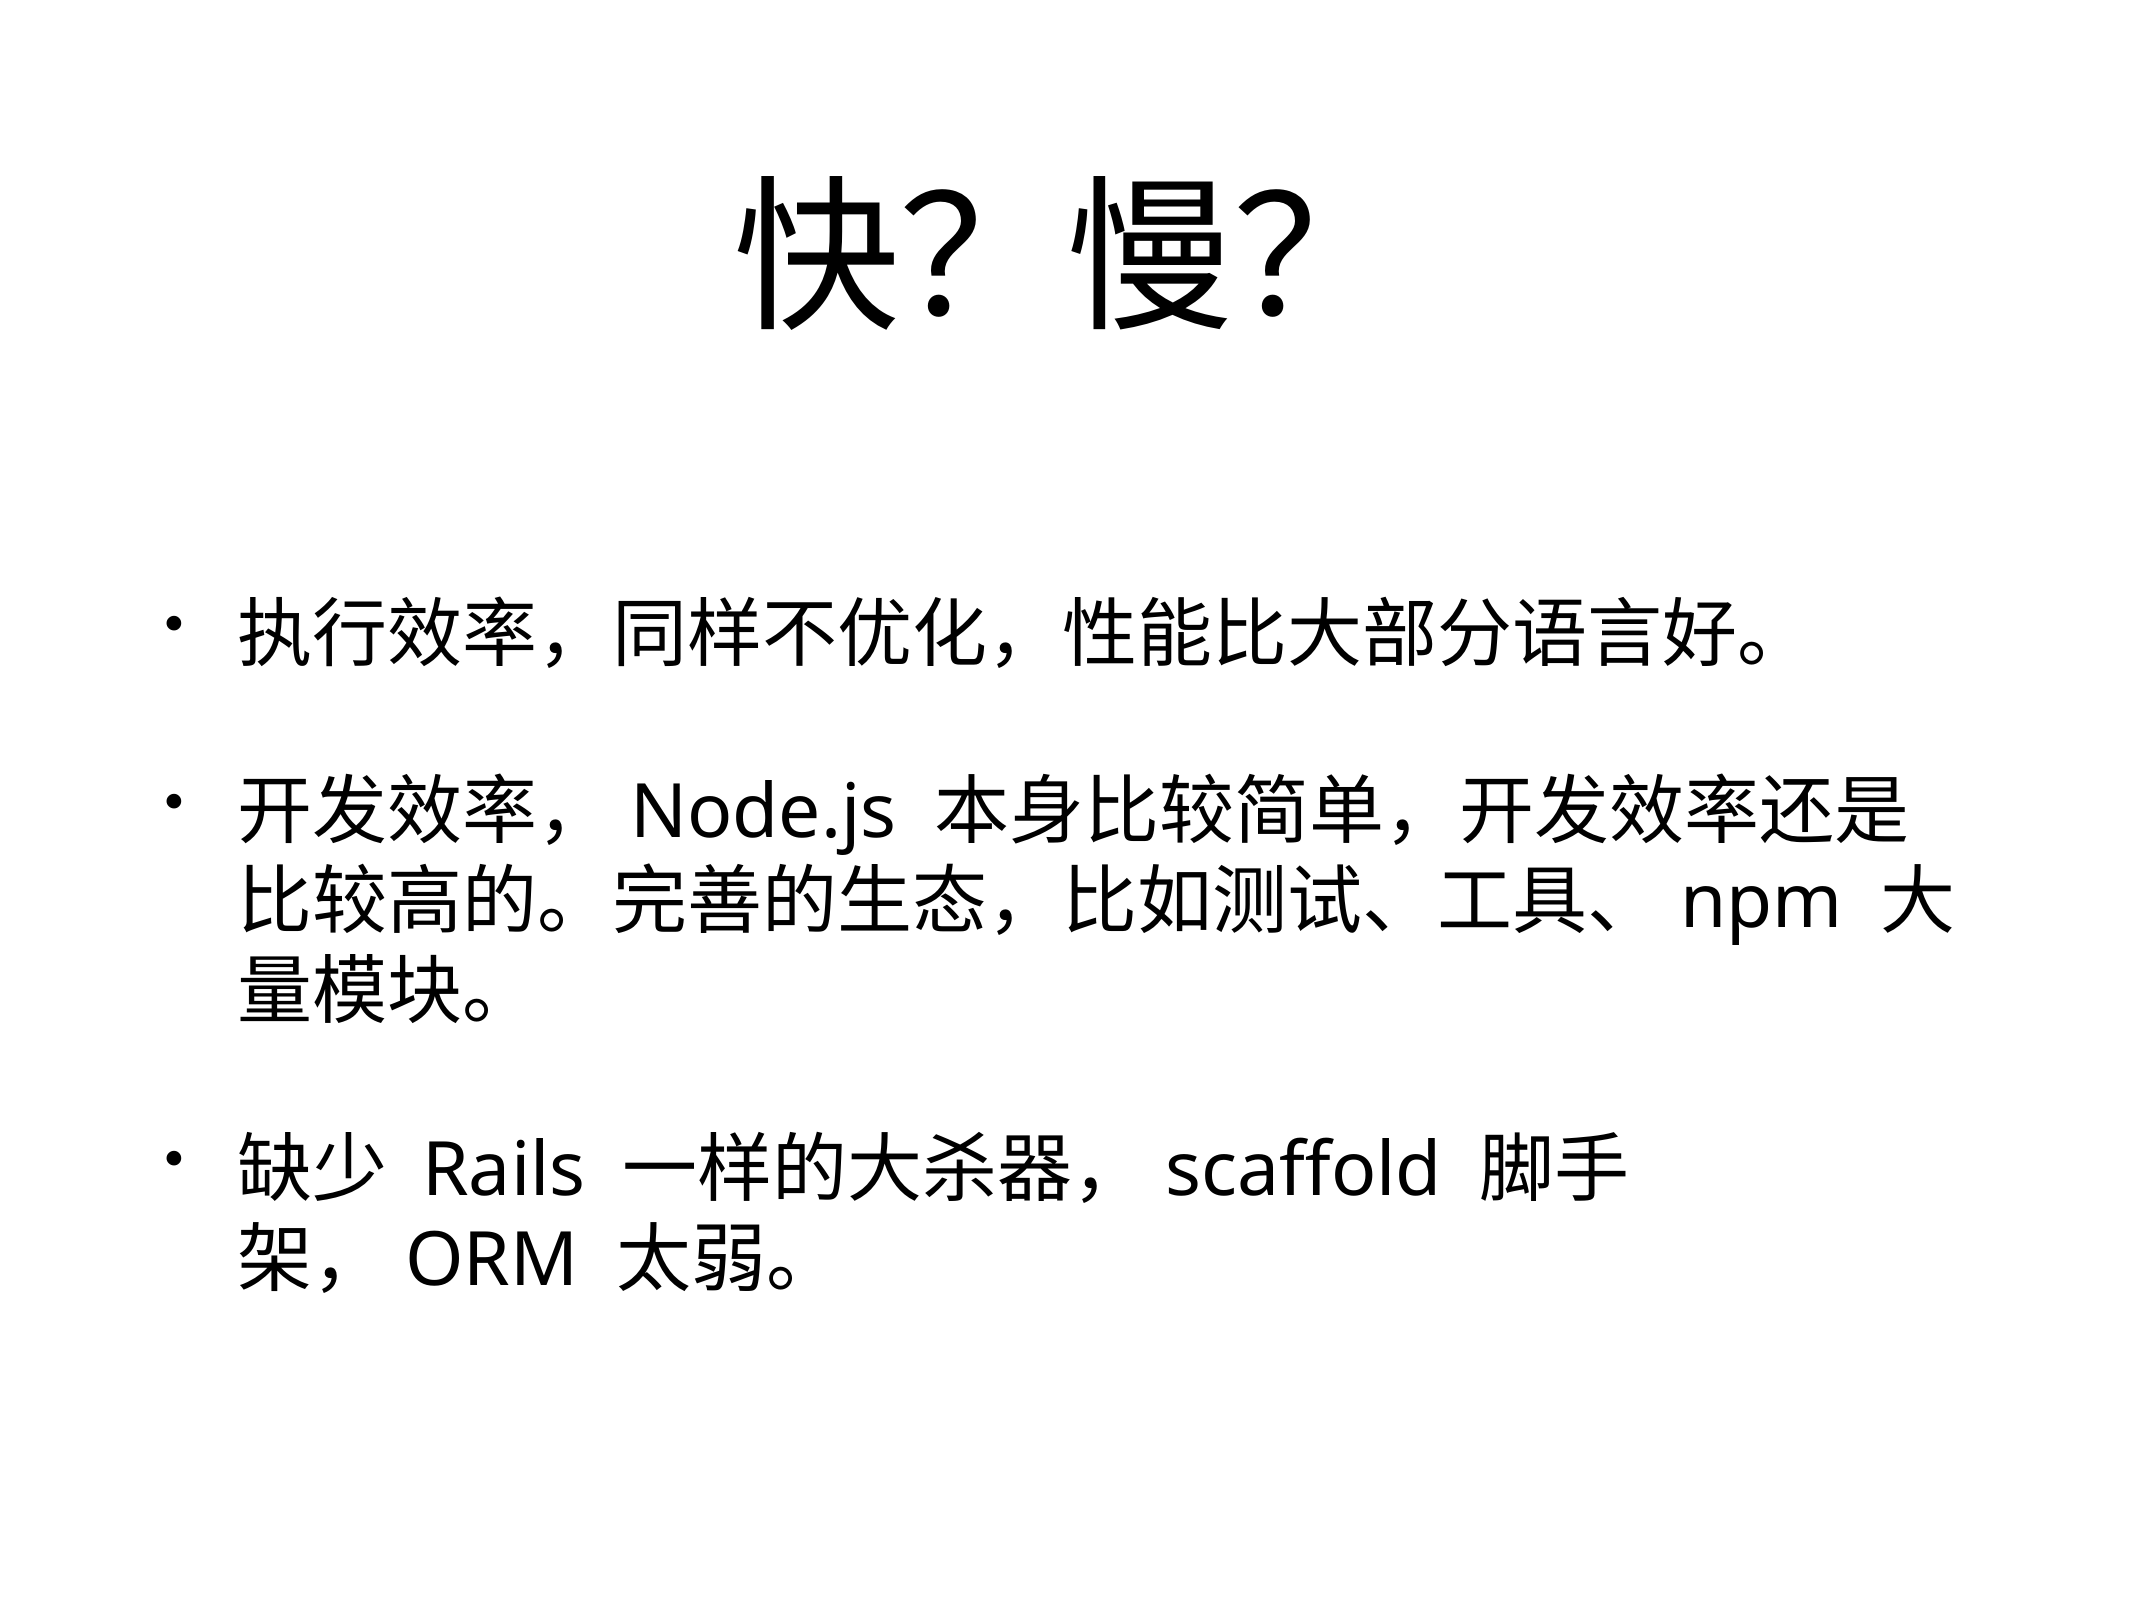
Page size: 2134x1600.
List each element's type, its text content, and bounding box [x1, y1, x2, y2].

list 执行效率，同样不优化，性能比大部分语言好。 开发效率，Node.js 本身比较简单，开发效率还是比较高的。完善的生态，比如测试、工具、npm 大量模块。 缺少 Rails 一样的大杀器，scaffold 脚手架，ORM 太弱。 [155, 426, 1978, 1459]
title 快？慢？ [155, 72, 1978, 426]
